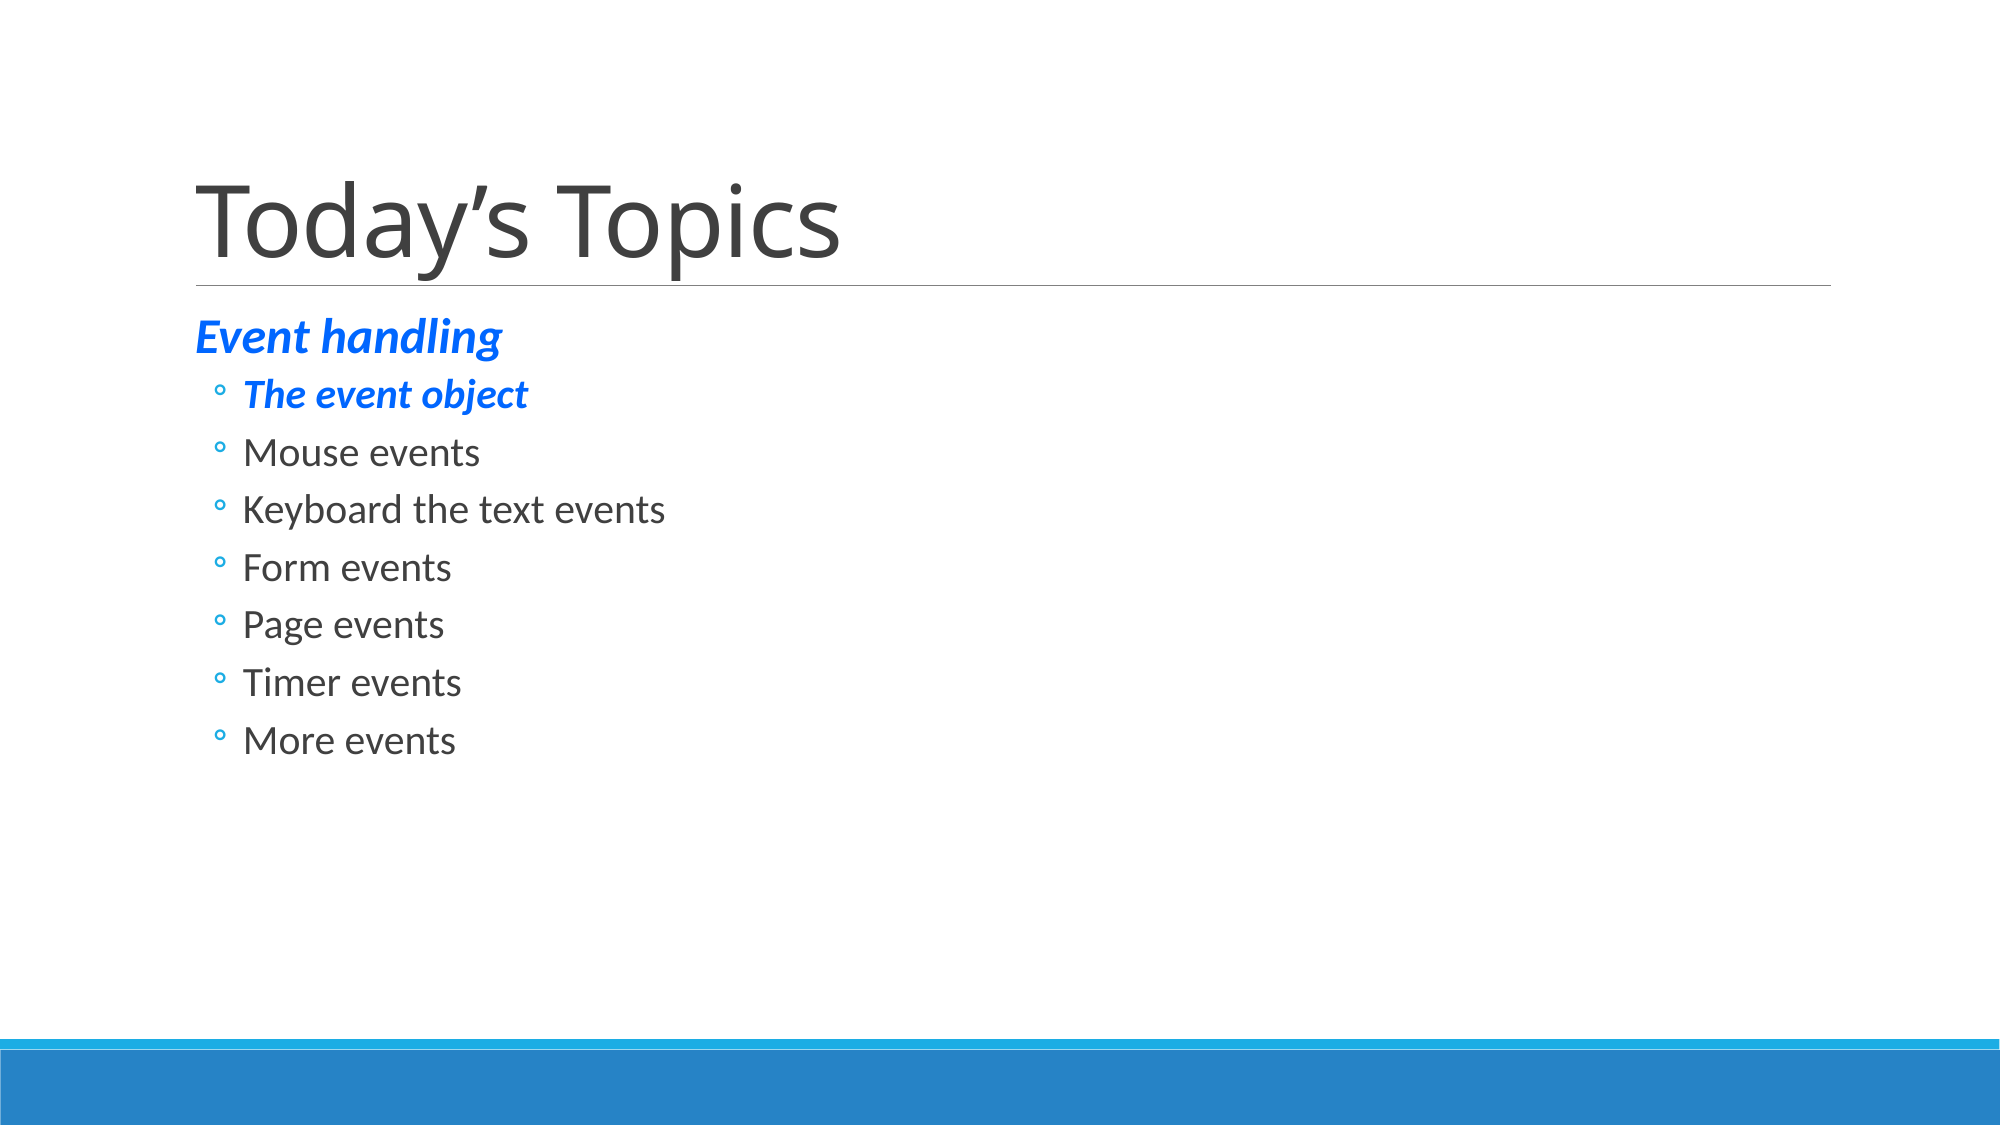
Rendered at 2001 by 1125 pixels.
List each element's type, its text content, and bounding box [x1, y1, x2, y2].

list Event handling The event object Mouse events Keyboard the text events Form events Page events Timer events More events [180, 302, 1830, 963]
title Today’s Topics [180, 47, 1830, 285]
